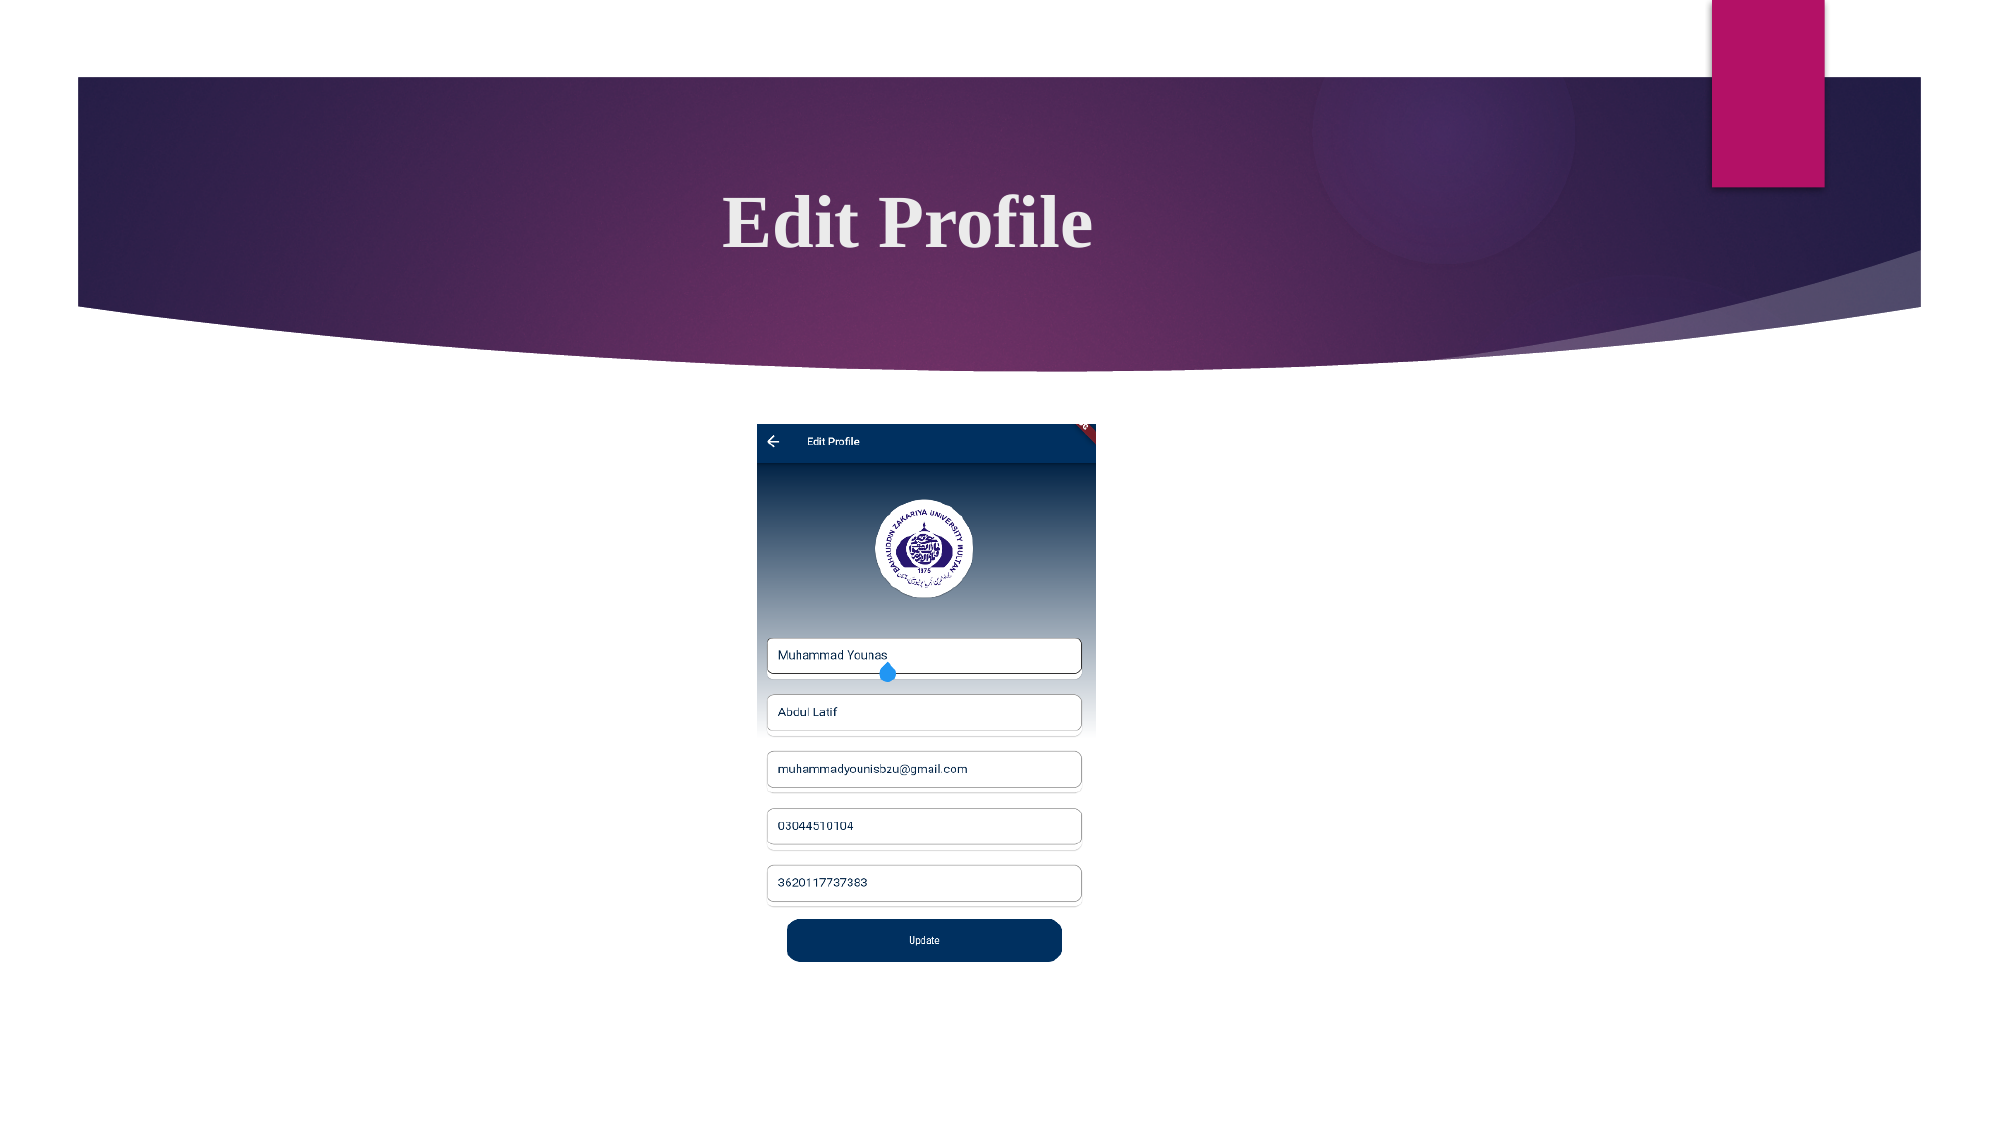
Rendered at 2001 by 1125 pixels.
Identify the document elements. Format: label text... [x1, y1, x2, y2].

title Edit Profile [189, 159, 1627, 276]
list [756, 424, 1096, 986]
